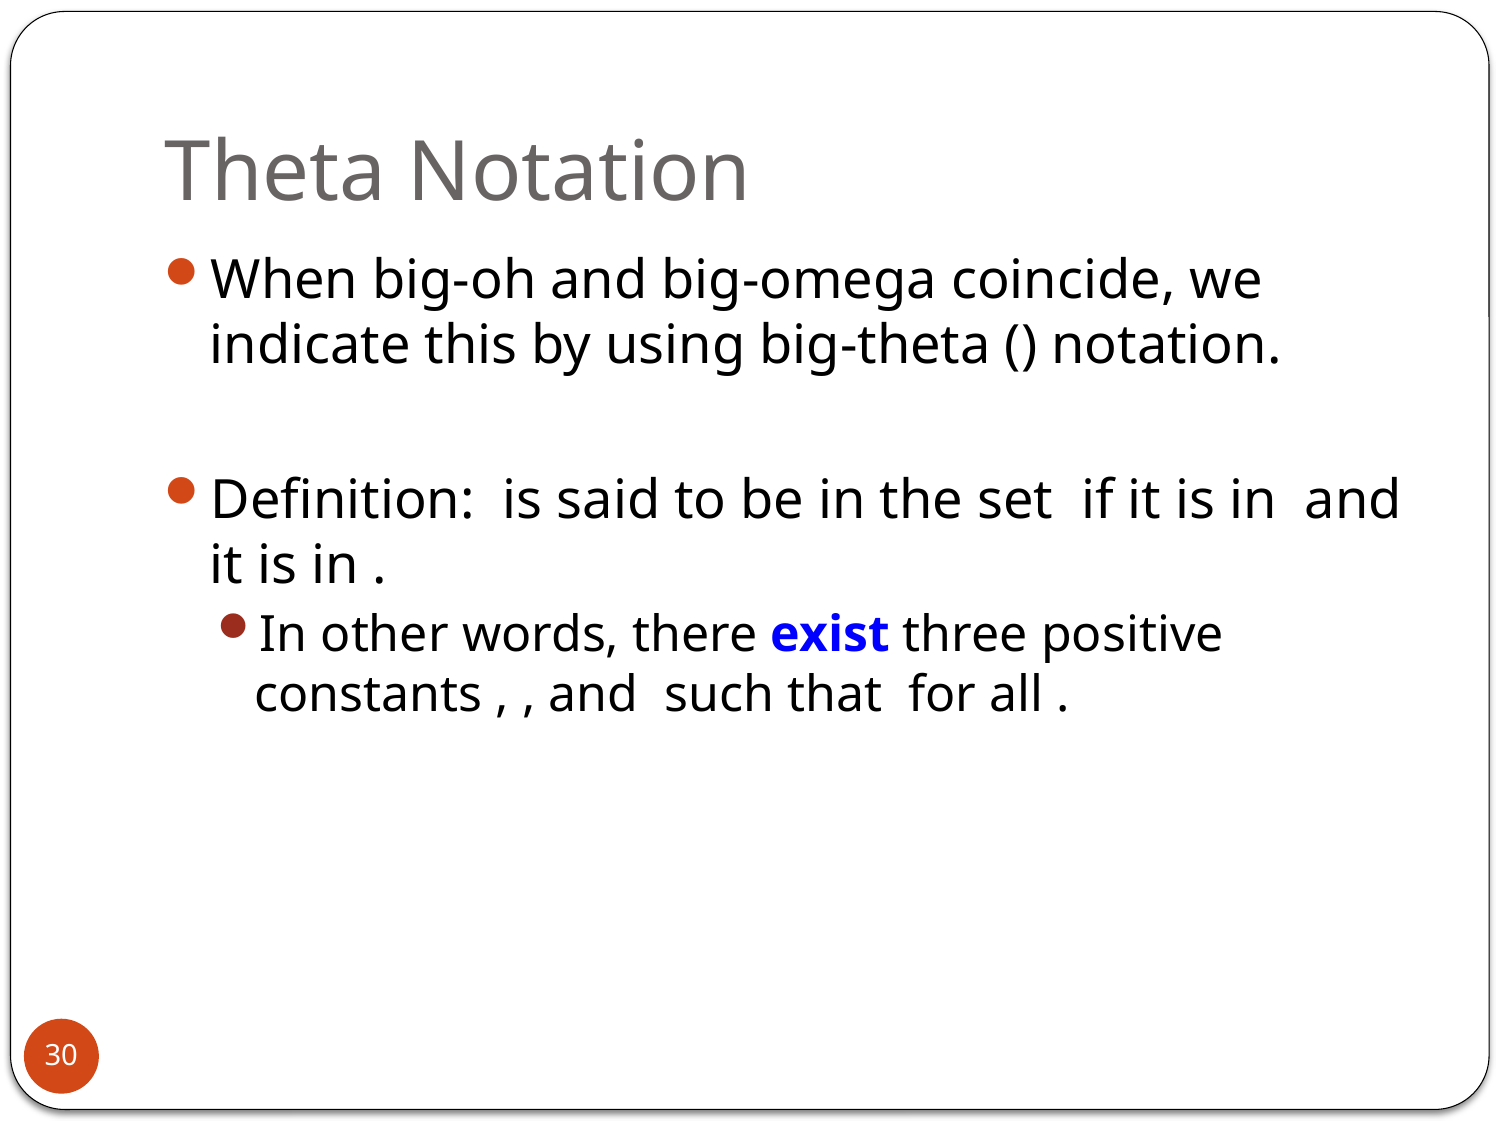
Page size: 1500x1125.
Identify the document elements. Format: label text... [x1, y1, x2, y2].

title Theta Notation [150, 45, 1425, 233]
slide_number 30 [23, 1018, 99, 1094]
